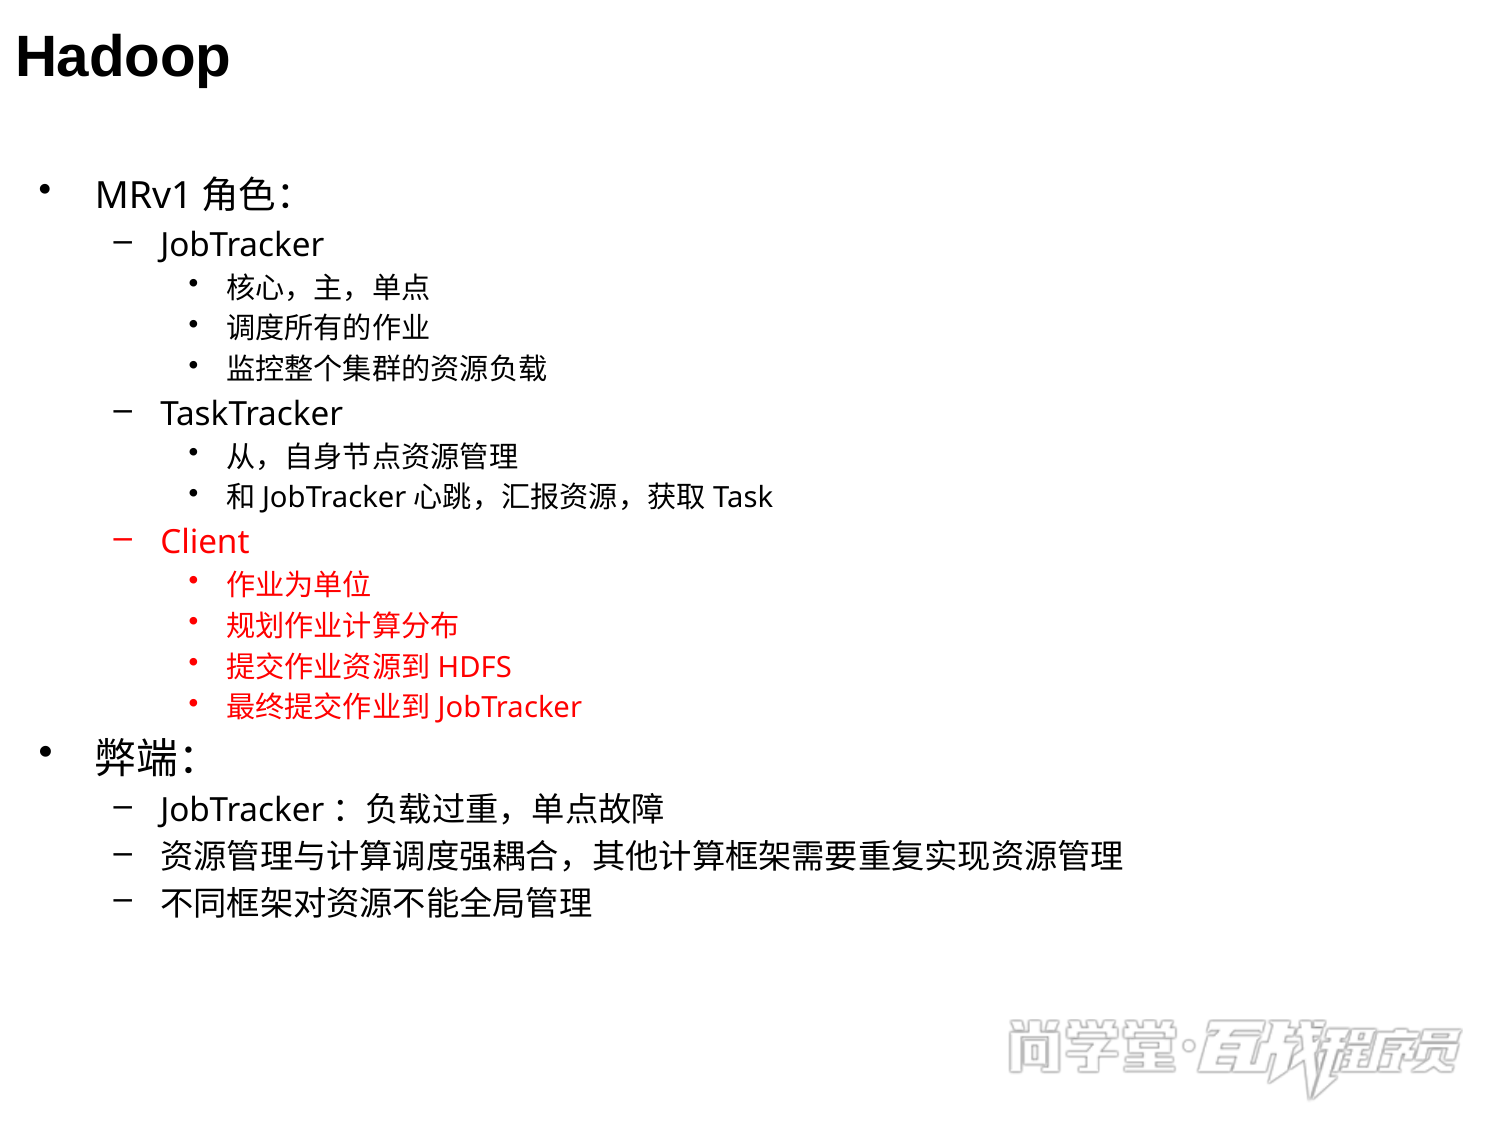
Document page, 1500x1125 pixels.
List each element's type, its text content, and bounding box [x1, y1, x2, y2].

picture [1008, 1019, 1463, 1103]
list MRv1角色： JobTracker 核心，主，单点 调度所有的作业 监控整个集群的资源负载 TaskTracker 从，自身节点资源管理 和JobTracker心跳，汇报资源，获取Task Client 作业为单位 规划作业计算分布 提交作业资源到HDFS 最终提交作业到JobTracker 弊端： JobTracker：负载过重，单点故障 资源管理与计算调度强耦合，其他计算框架需要重复实现资源管理 不同框架对资源不能全局管理 [23, 164, 1465, 997]
title Hadoop [0, 8, 1500, 98]
